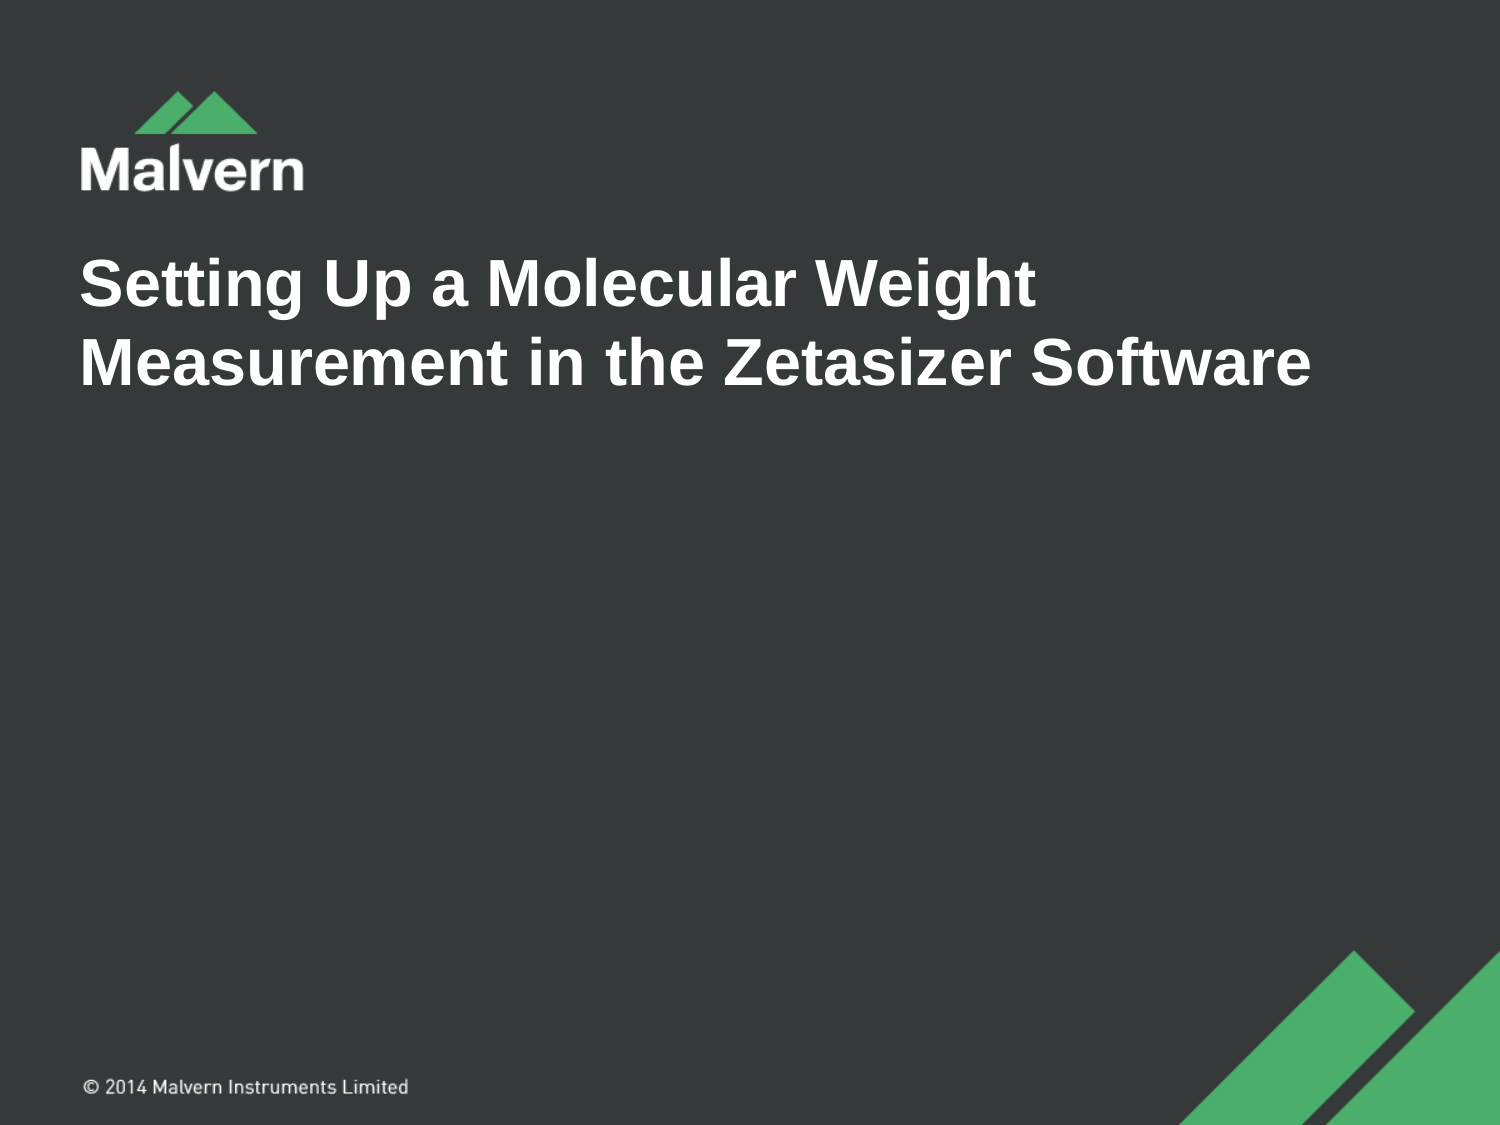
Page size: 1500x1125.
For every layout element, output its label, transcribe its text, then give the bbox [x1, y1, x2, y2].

title Setting Up a Molecular Weight Measurement in the Zetasizer Software [64, 231, 1436, 443]
picture [0, 0, 1500, 1125]
